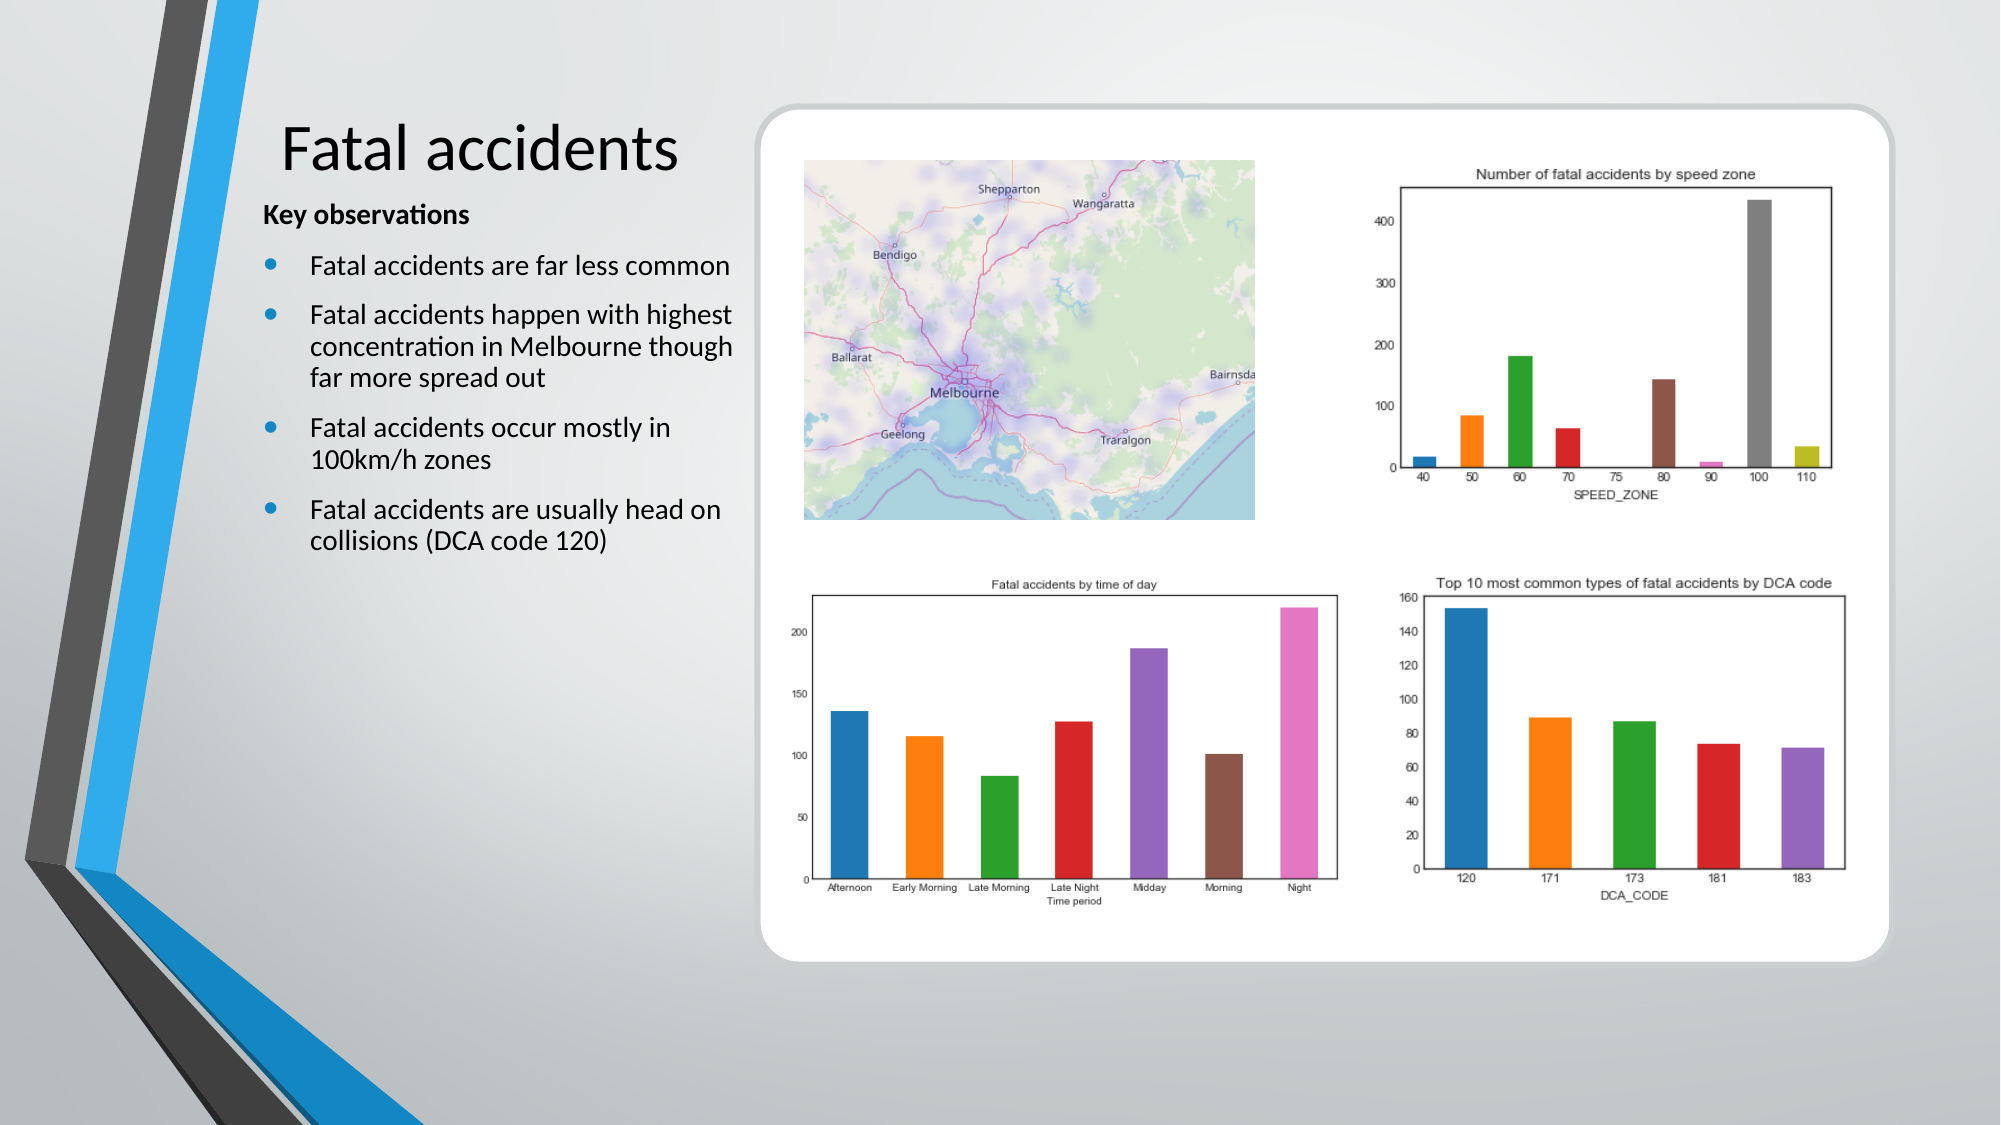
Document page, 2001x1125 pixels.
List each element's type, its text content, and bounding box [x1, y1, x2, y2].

picture [1372, 169, 1841, 511]
picture [803, 160, 1255, 521]
picture [787, 573, 1343, 915]
picture [1391, 573, 1852, 915]
title Fatal accidents [250, 0, 712, 192]
text_box [756, 105, 1894, 967]
list Key observations Fatal accidents are far less common Fatal accidents happen with highest concentration in Melbourne though far more spread out Fatal accidents occur mostly in 100km/h zones Fatal accidents are usually head on collisions (DCA code 120) [248, 192, 756, 827]
